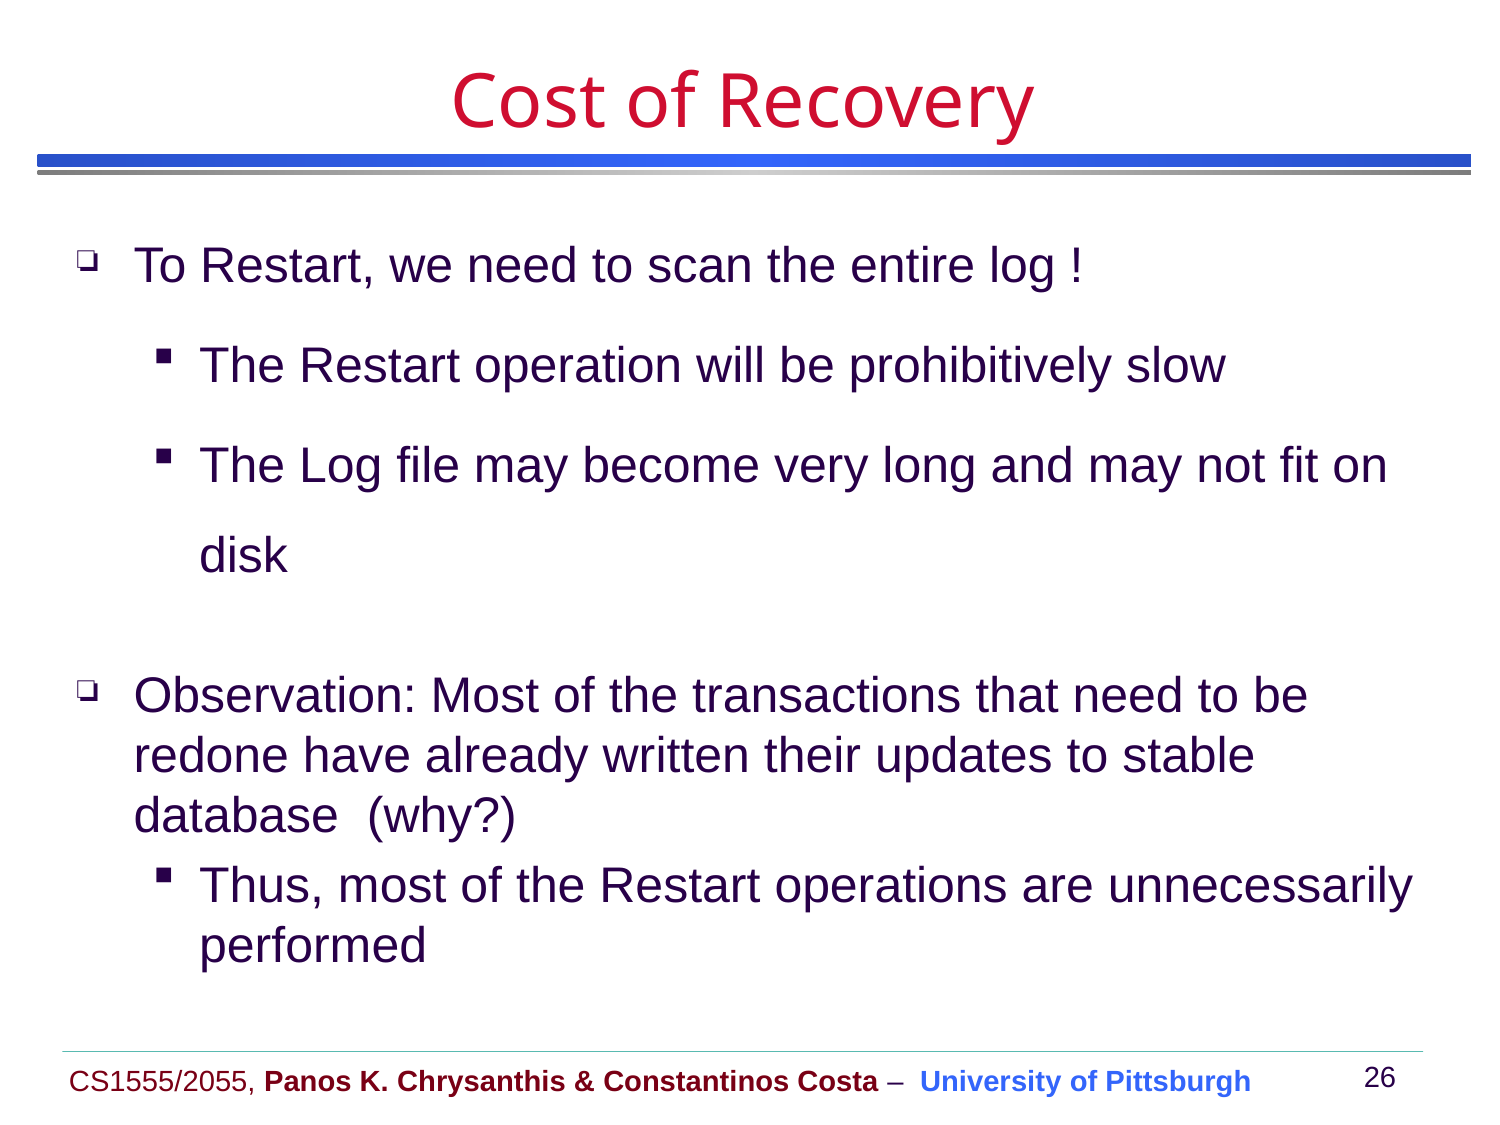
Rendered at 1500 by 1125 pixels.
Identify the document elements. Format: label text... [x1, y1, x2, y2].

list To Restart, we need to scan the entire log ! The Restart operation will be prohibitively slow The Log file may become very long and may not fit on disk Observation: Most of the transactions that need to be redone have already written their updates to stable database (why?) Thus, most of the Restart operations are unnecessarily performed [62, 224, 1450, 963]
text_box [773, 154, 777, 166]
title Cost of Recovery [0, 62, 1486, 150]
